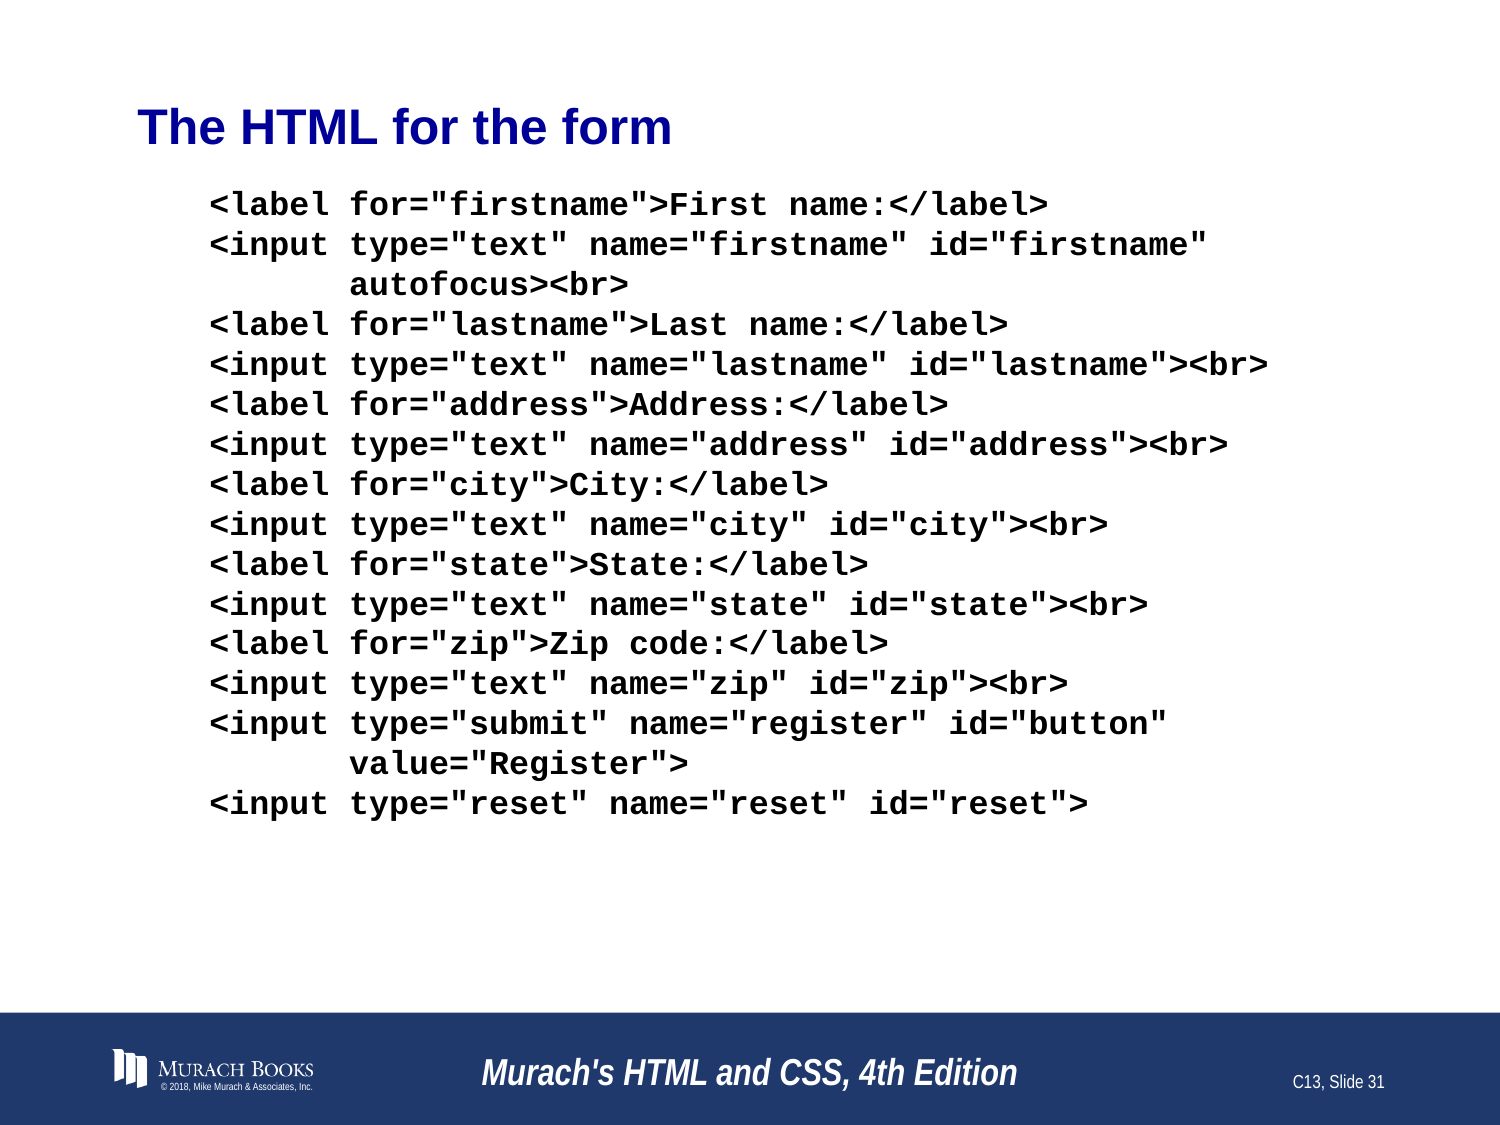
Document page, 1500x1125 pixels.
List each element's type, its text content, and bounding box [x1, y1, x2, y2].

slide_number C13, Slide 31 [1087, 1025, 1400, 1100]
footer © 2018, Mike Murach & Associates, Inc. [12, 1025, 463, 1100]
slide_number Murach's HTML and CSS, 4th Edition [463, 1025, 1050, 1100]
list <label for="firstname">First name:</label> <input type="text" name="firstname" id="firstname" autofocus><br> <label for="lastname">Last name:</label> <input type="text" name="lastname" id="lastname"><br> <label for="address">Address:</label> <input type="text" name="address" id="address"><br> <label for="city">City:</label> <input type="text" name="city" id="city"><br> <label for="state">State:</label> <input type="text" name="state" id="state"><br> <label for="zip">Zip code:</label> <input type="text" name="zip" id="zip"><br> <input type="submit" name="register" id="button" value="Register"> <input type="reset" name="reset" id="reset"> [137, 174, 1350, 975]
title The HTML for the form [137, 94, 1338, 156]
